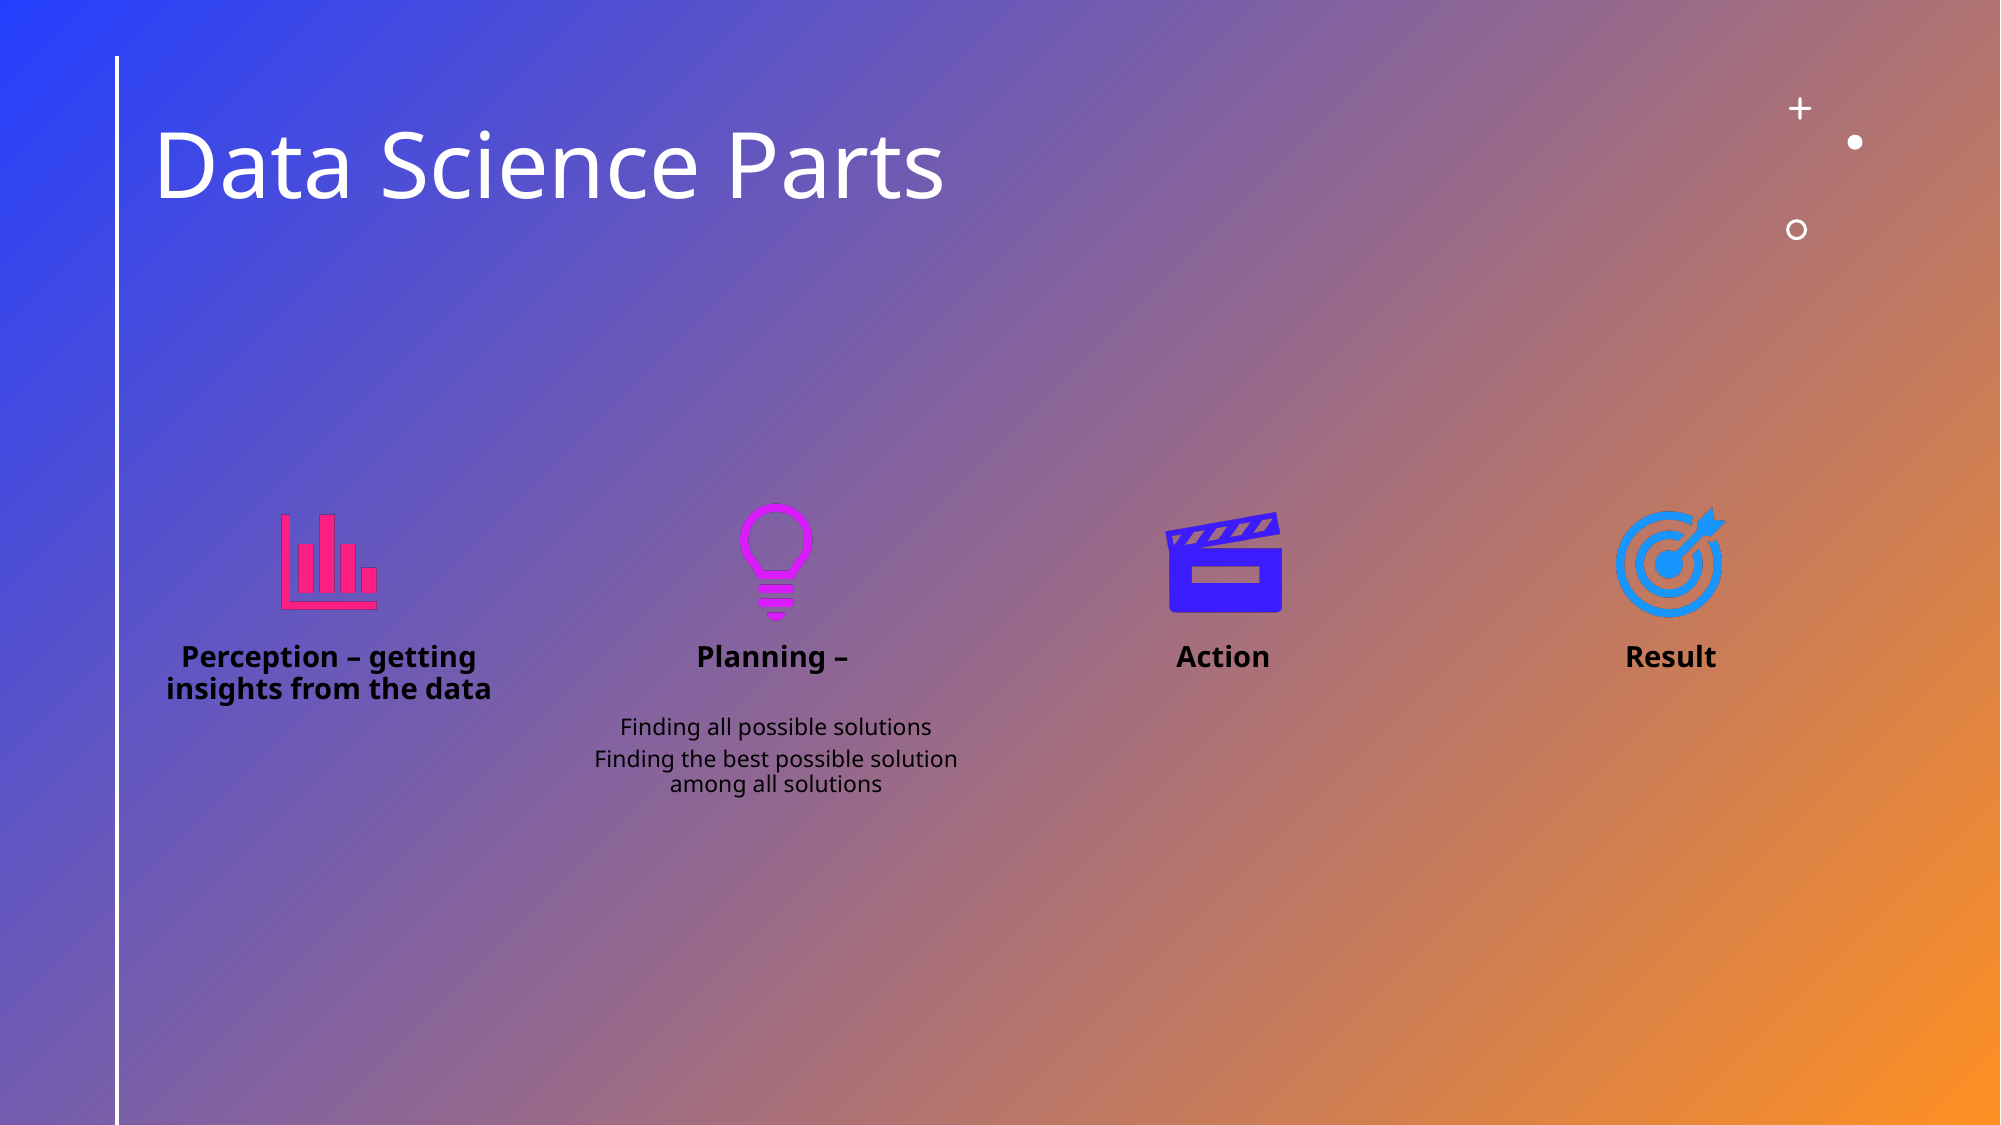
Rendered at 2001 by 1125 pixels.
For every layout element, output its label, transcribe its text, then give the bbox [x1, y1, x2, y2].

title Data Science Parts [137, 59, 1746, 278]
text_box [1788, 97, 1812, 120]
text_box [1786, 219, 1808, 241]
text_box [1847, 134, 1863, 150]
text_box [0, 0, 2000, 1125]
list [137, 299, 1863, 1014]
